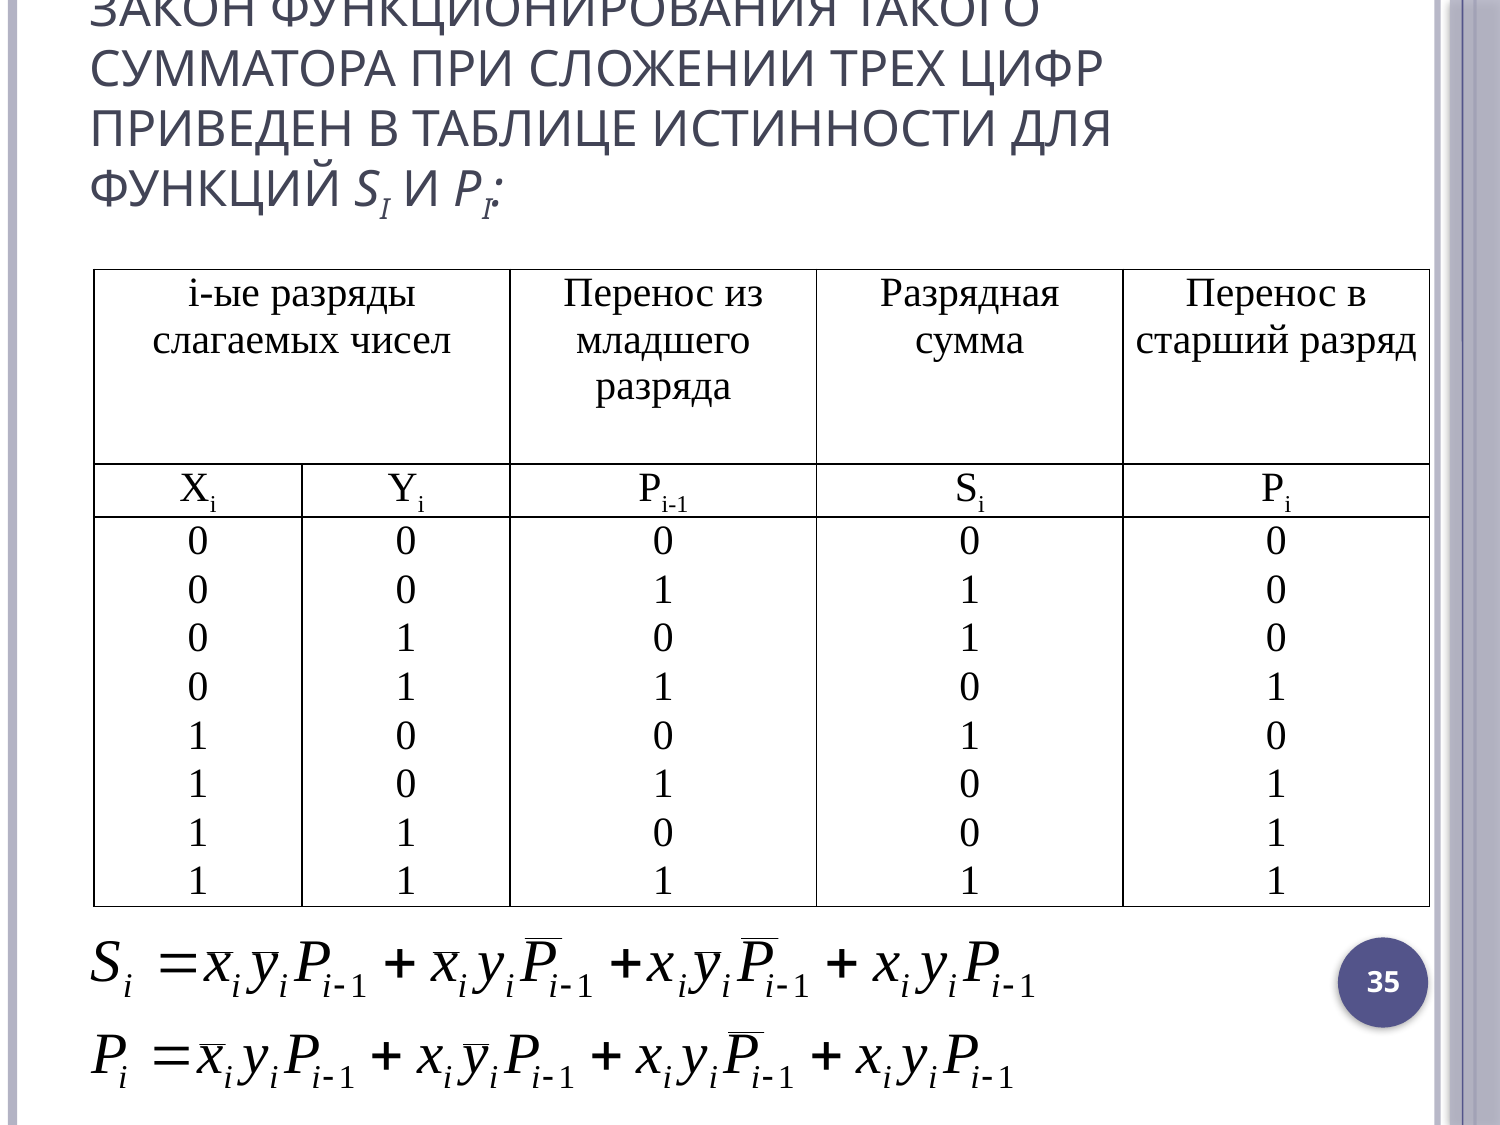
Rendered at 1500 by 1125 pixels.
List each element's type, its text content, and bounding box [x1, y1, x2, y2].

table_cell 1 [511, 761, 816, 809]
table_cell 0 [95, 663, 301, 712]
table_cell 0 [511, 518, 816, 566]
table_cell 1 [95, 858, 301, 906]
table_cell 0 [303, 566, 509, 615]
table_cell 1 [817, 615, 1122, 663]
table_cell 1 [817, 858, 1122, 906]
table_cell 1 [303, 663, 509, 712]
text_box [81, 925, 1044, 1009]
table_cell 1 [303, 858, 509, 906]
table_cell 1 [1124, 858, 1429, 906]
table_cell 0 [95, 566, 301, 615]
table_cell 1 [95, 712, 301, 761]
table_cell 0 [95, 615, 301, 663]
table_cell 0 [511, 809, 816, 858]
title Закон функционирования такого сумматора при сложении трех цифр приведен в таблице истинности для функций Si и Рi: [75, 45, 1300, 233]
table_cell 0 [817, 518, 1122, 566]
table_cell 0 [1124, 712, 1429, 761]
table_cell 1 [1124, 761, 1429, 809]
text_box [81, 1018, 1021, 1100]
table_cell 0 [303, 712, 509, 761]
table_cell Pi [1124, 465, 1429, 516]
table_header Разрядная сумма [817, 270, 1122, 463]
table_cell 1 [95, 761, 301, 809]
table_cell 0 [95, 518, 301, 566]
table_cell 0 [1124, 615, 1429, 663]
table_cell 0 [1124, 566, 1429, 615]
table_cell 1 [511, 566, 816, 615]
table_cell Yi [303, 465, 509, 516]
table_cell 1 [511, 663, 816, 712]
table_cell 1 [1124, 663, 1429, 712]
table_cell 1 [303, 615, 509, 663]
table_cell 1 [511, 858, 816, 906]
table_header Перенос в старший разряд [1124, 270, 1429, 463]
table_cell 0 [817, 809, 1122, 858]
table_cell 1 [1124, 809, 1429, 858]
table_cell 1 [817, 712, 1122, 761]
table_cell Pi-1 [511, 465, 816, 516]
table_cell 0 [1124, 518, 1429, 566]
table_cell 0 [511, 712, 816, 761]
table_header i-ые разряды слагаемых чисел [95, 270, 509, 463]
table_cell 0 [303, 761, 509, 809]
table_cell 1 [817, 566, 1122, 615]
table_cell 1 [303, 809, 509, 858]
table_cell 0 [817, 761, 1122, 809]
table_cell Xi [95, 465, 301, 516]
table_cell 0 [511, 615, 816, 663]
table_cell 0 [303, 518, 509, 566]
table_cell 1 [95, 809, 301, 858]
table_cell Si [817, 465, 1122, 516]
table_cell 0 [817, 663, 1122, 712]
slide_number 35 [1333, 940, 1434, 1026]
table_header Перенос из младшего разряда [511, 270, 816, 463]
